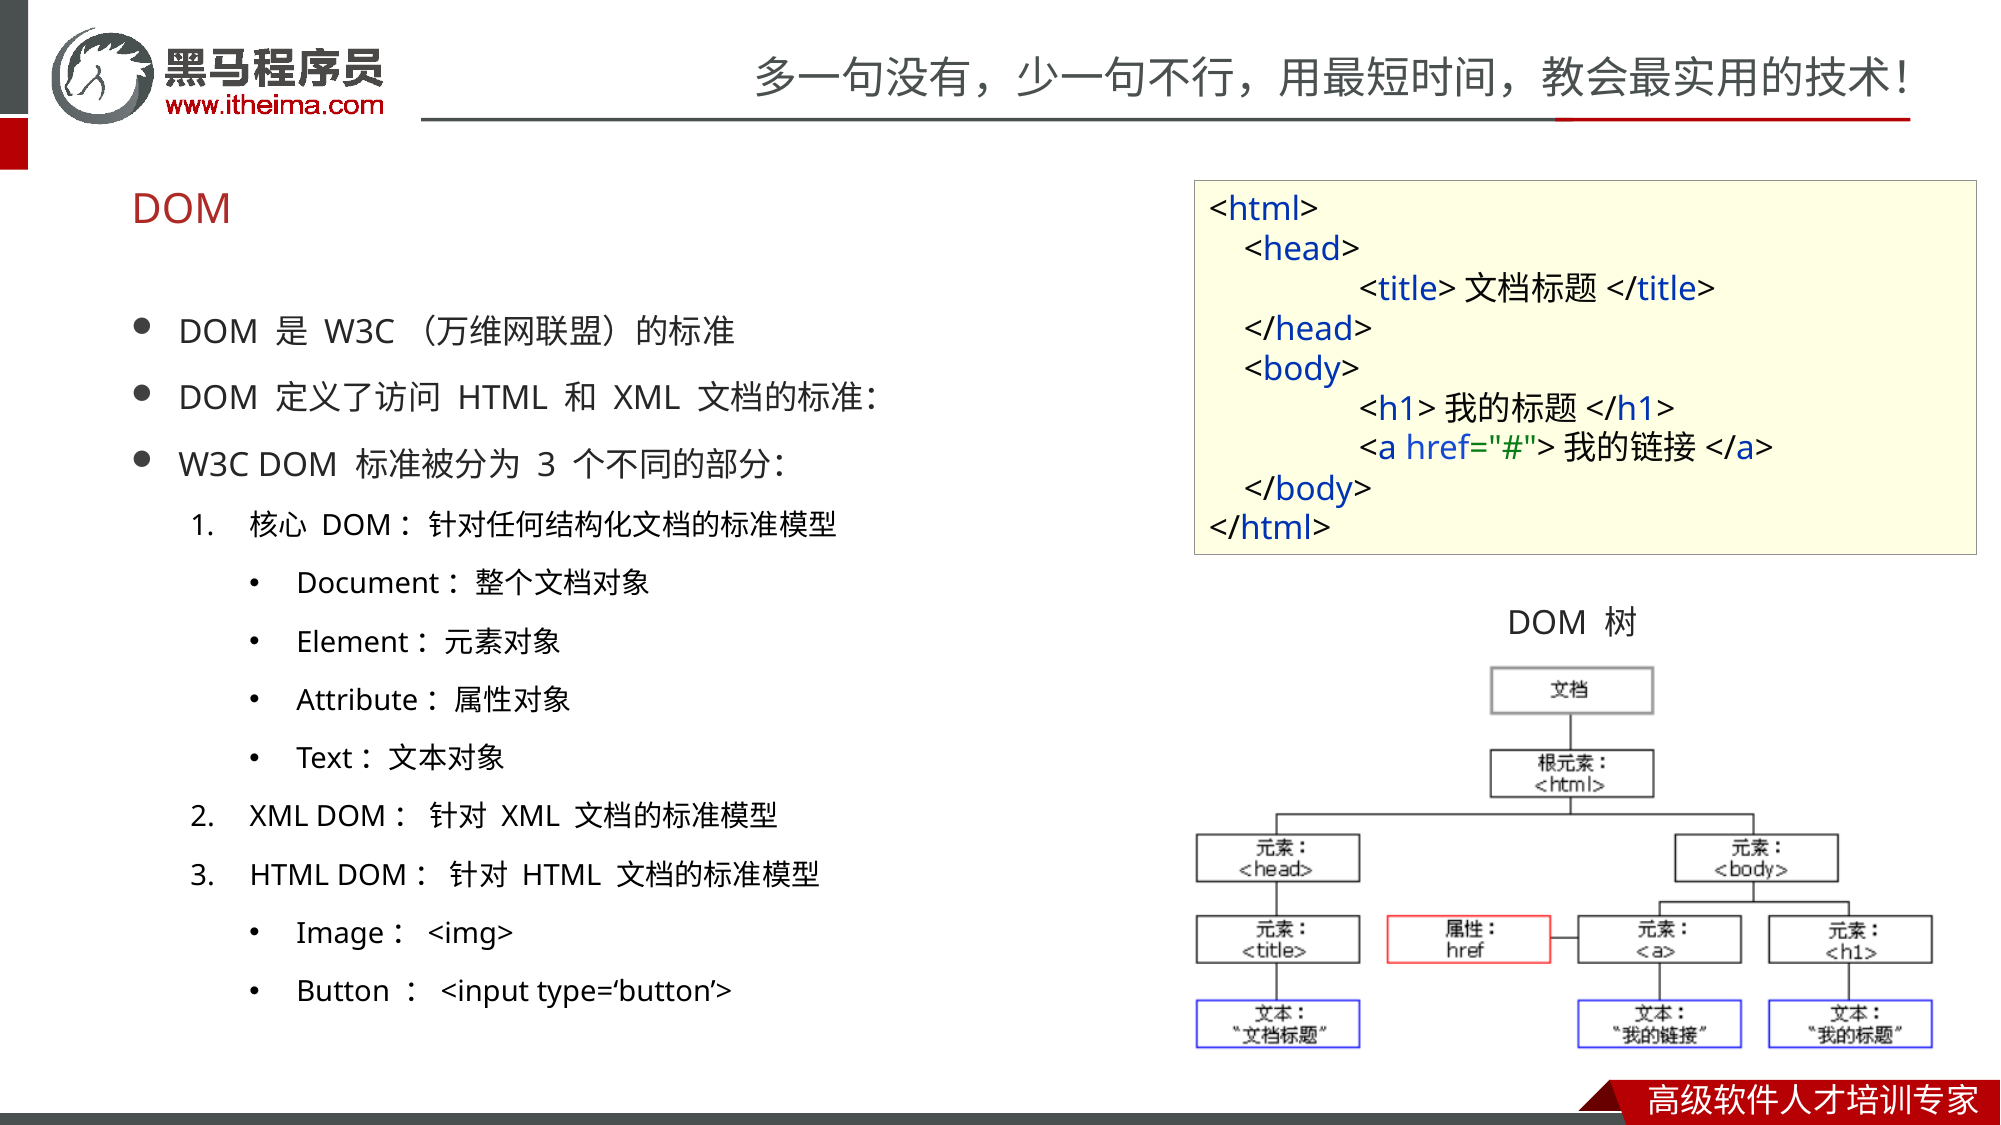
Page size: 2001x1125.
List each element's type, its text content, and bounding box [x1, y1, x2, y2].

picture [1194, 658, 1934, 1058]
list DOM 是 W3C（万维网联盟）的标准 DOM 定义了访问 HTML 和 XML 文档的标准： W3C DOM 标准被分为 3 个不同的部分： 核心 DOM：针对任何结构化文档的标准模型 Document：整个文档对象 Element：元素对象 Attribute：属性对象 Text：文本对象 XML DOM： 针对 XML 文档的标准模型 HTML DOM： 针对 HTML 文档的标准模型 Image：<img> Button ：<input type=‘button’> [116, 282, 967, 1094]
text_box DOM 树 [1492, 574, 1659, 657]
text_box <html> <head> <title>文档标题</title> </head> <body> <h1>我的标题</h1> <a href="#">我的链接</a> </body> </html> [1194, 179, 1977, 554]
title DOM [116, 164, 1875, 250]
picture [50, 26, 384, 125]
